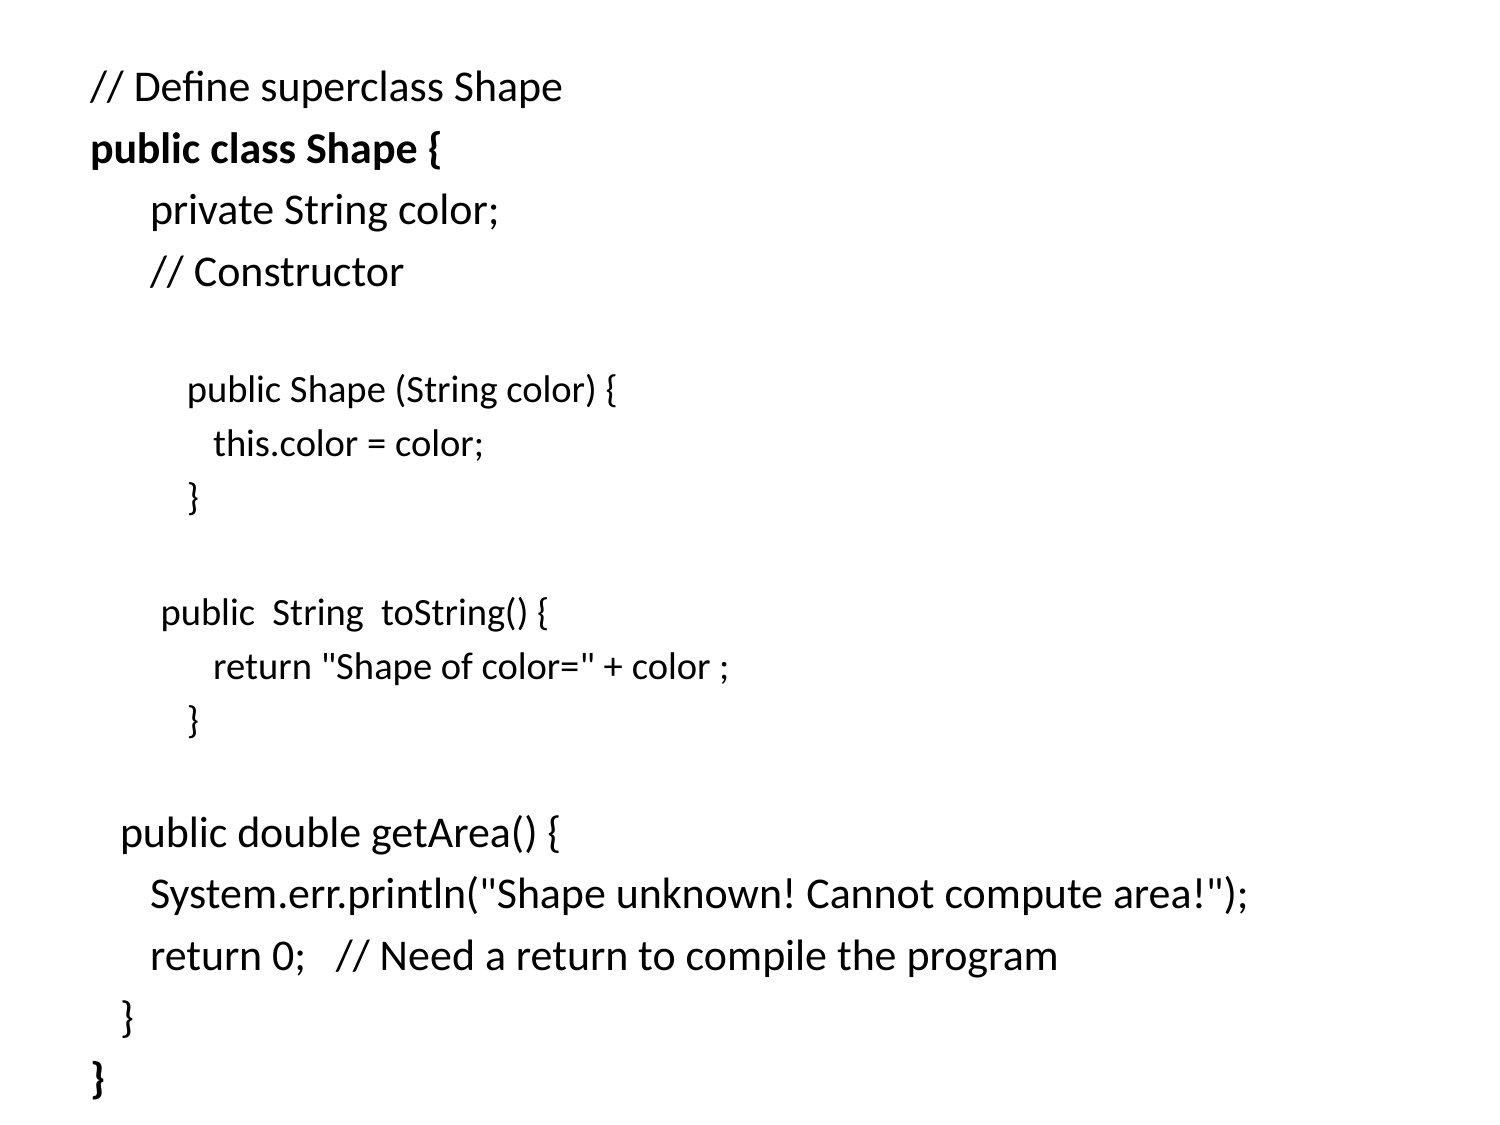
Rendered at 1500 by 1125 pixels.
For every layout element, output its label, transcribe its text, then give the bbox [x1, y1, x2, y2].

list // Define superclass Shape public class Shape { private String color; // Constructor public Shape (String color) { this.color = color; } public String toString() { return "Shape of color=" + color ; } public double getArea() { System.err.println("Shape unknown! Cannot compute area!"); return 0; // Need a return to compile the program } } [75, 50, 1425, 1125]
